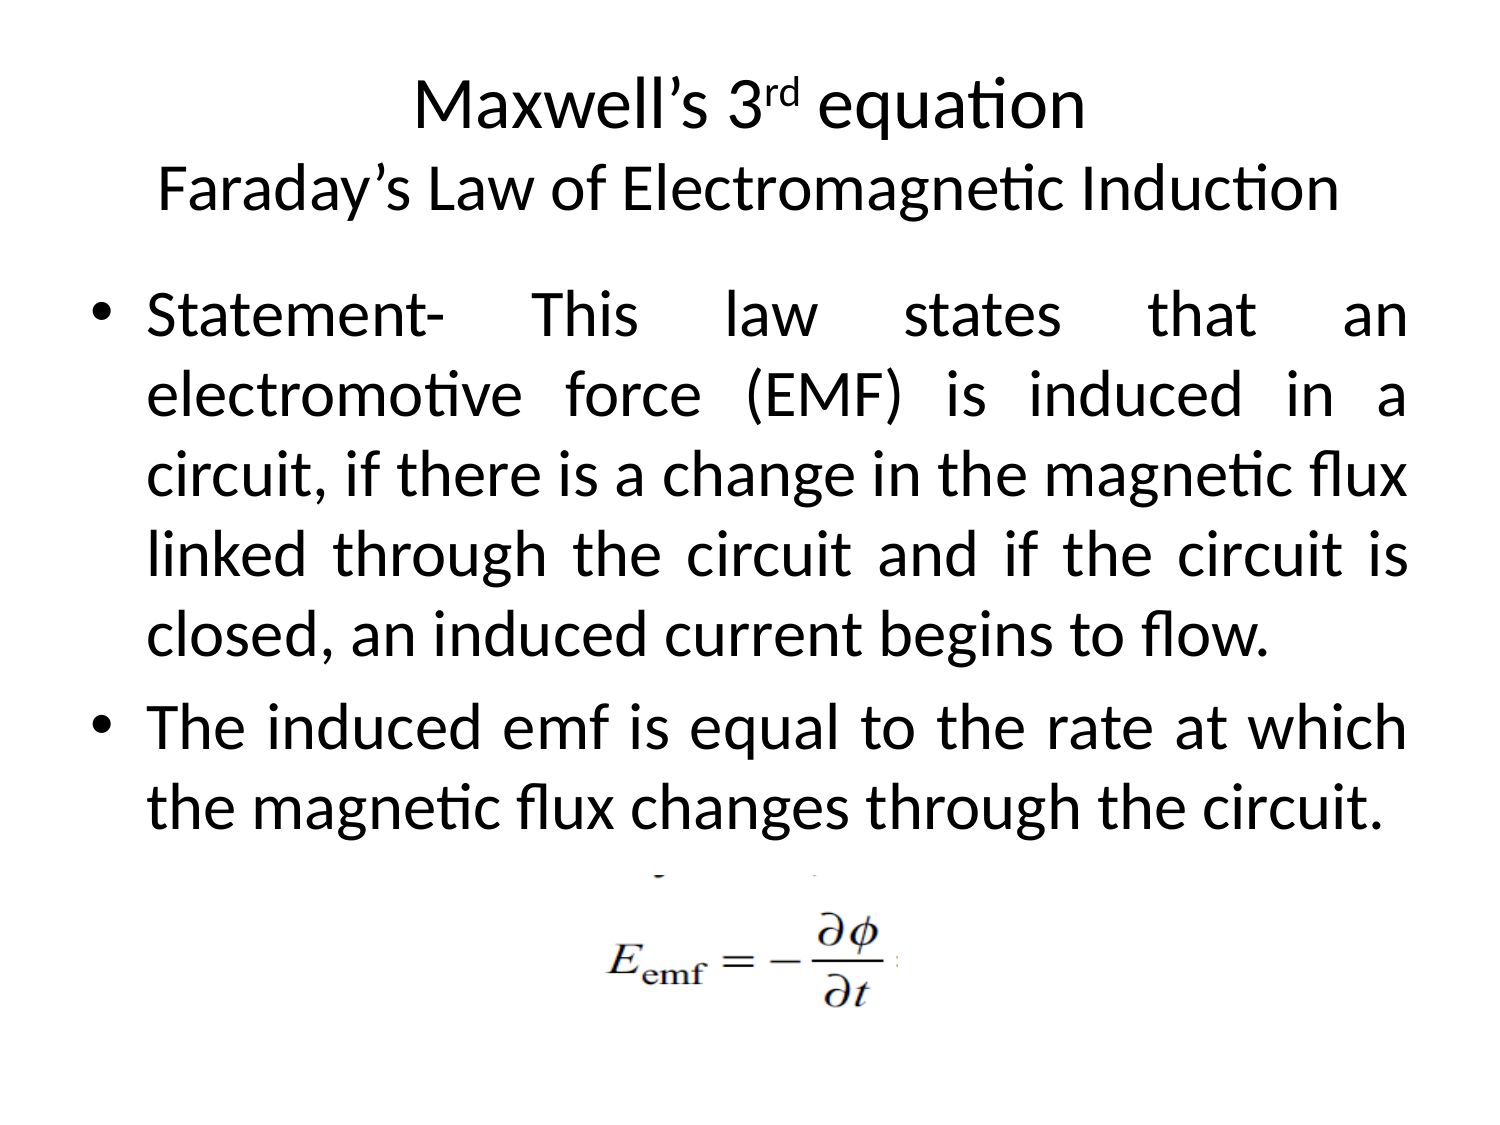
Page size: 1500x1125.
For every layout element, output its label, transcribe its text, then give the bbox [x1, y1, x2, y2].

title Maxwell’s 3rd equation Faraday’s Law of Electromagnetic Induction [75, 45, 1425, 233]
list Statement- This law states that an electromotive force (EMF) is induced in a circuit, if there is a change in the magnetic flux linked through the circuit and if the circuit is closed, an induced current begins to flow. The induced emf is equal to the rate at which the magnetic flux changes through the circuit. [75, 262, 1425, 1005]
picture [578, 875, 898, 1036]
